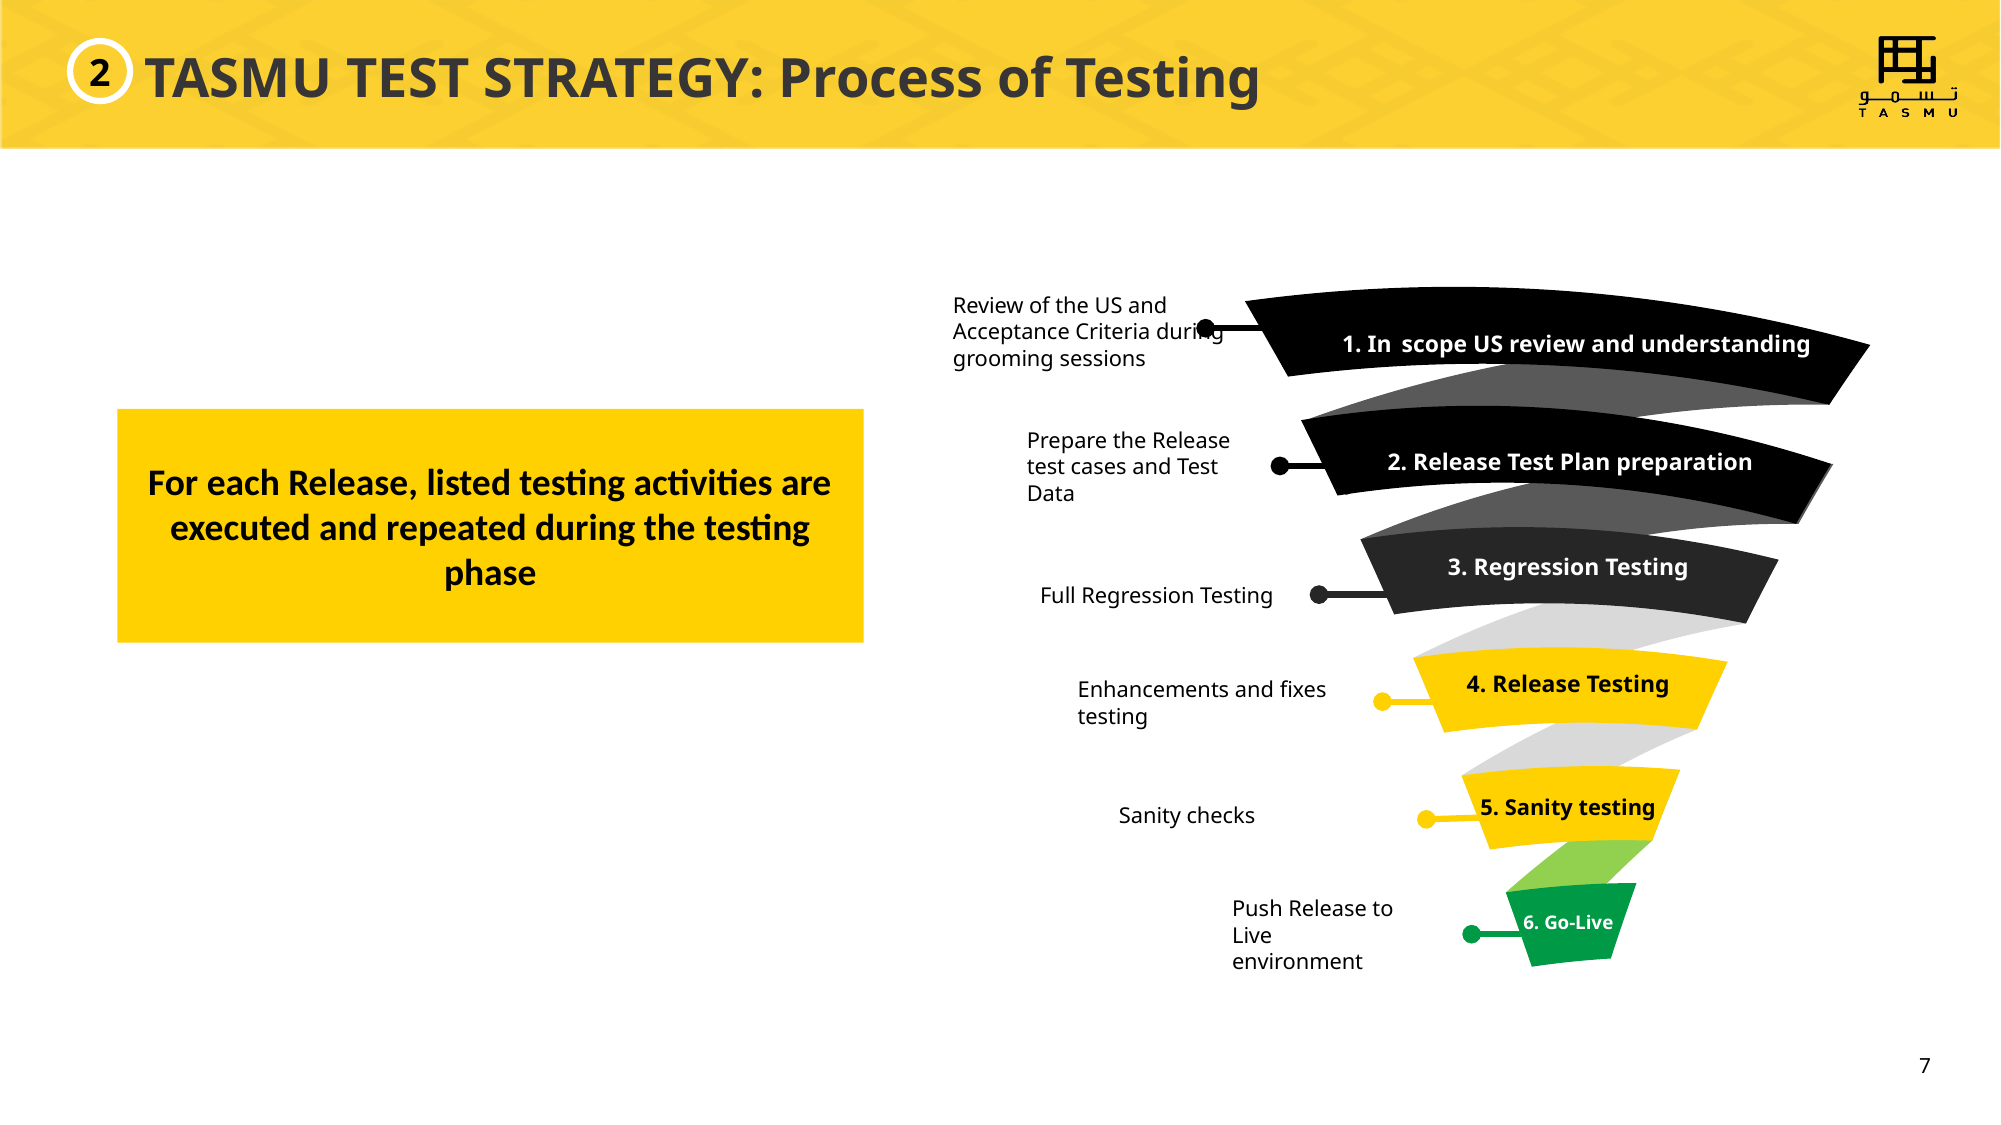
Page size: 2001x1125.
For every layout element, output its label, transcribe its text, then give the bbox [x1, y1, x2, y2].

text_box For each Release, listed testing activities are executed and repeated during the testing phase [117, 408, 864, 643]
picture [0, 0, 2001, 149]
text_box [917, 272, 1871, 979]
text_box 2 [70, 41, 131, 102]
title TASMU TEST STRATEGY: Process of Testing [130, 28, 1856, 90]
